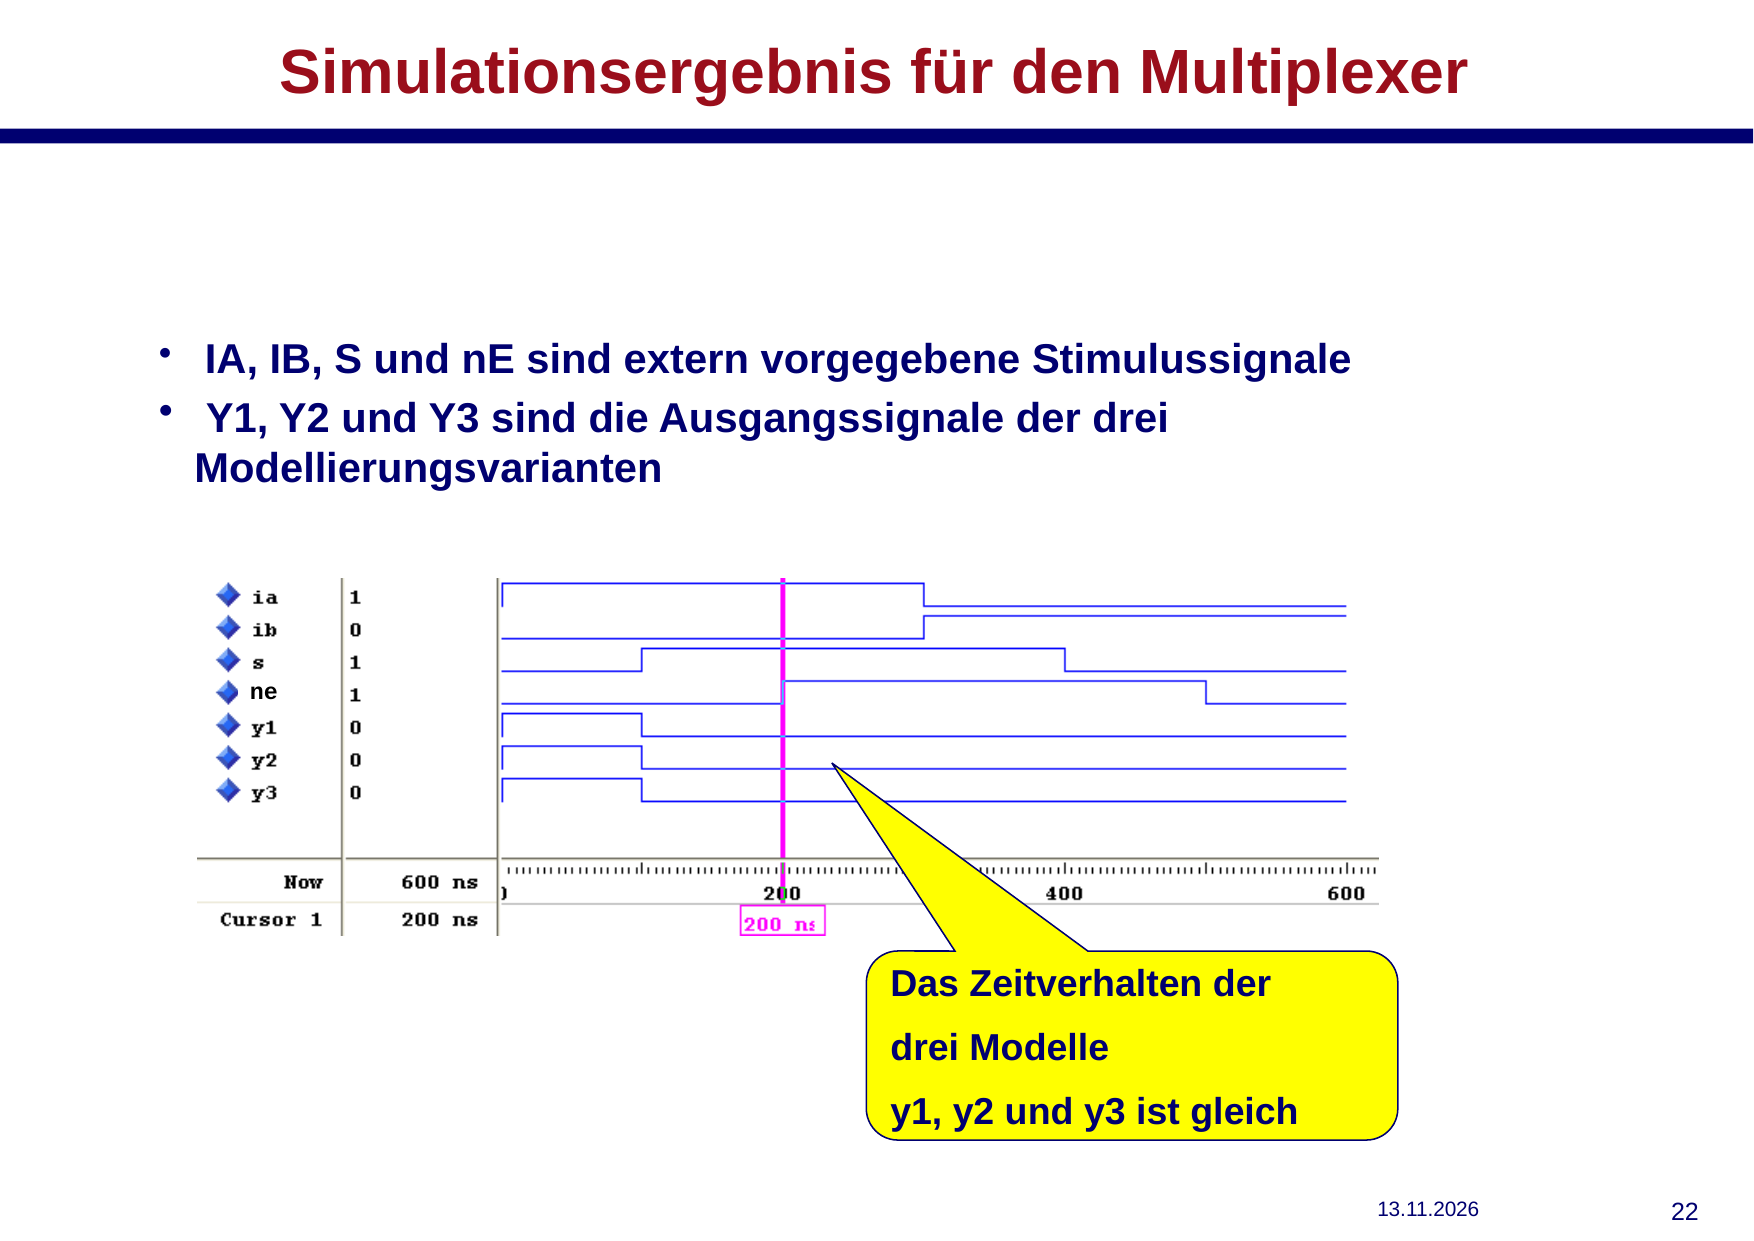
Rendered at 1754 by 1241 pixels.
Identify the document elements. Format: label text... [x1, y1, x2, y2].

text_box Das Zeitverhalten der drei Modelle y1, y2 und y3 ist gleich [866, 950, 1398, 1141]
slide_number 21 [1632, 1187, 1716, 1241]
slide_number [1360, 1187, 1608, 1241]
text_box IA, IB, S und nE sind extern vorgegebene Stimulussignale Y1, Y2 und Y3 sind die Ausgangssignale der drei Modellierungsvarianten [144, 324, 1598, 411]
text_box IA, IB, S und nE sind extern vorgegebene Stimulussignale Y1, Y2 und Y3 sind die Ausgangssignale der drei Modellierungsvarianten [144, 412, 1598, 562]
title Simulationsergebnis für den Multiplexer [37, 17, 1713, 121]
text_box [191, 572, 1385, 942]
